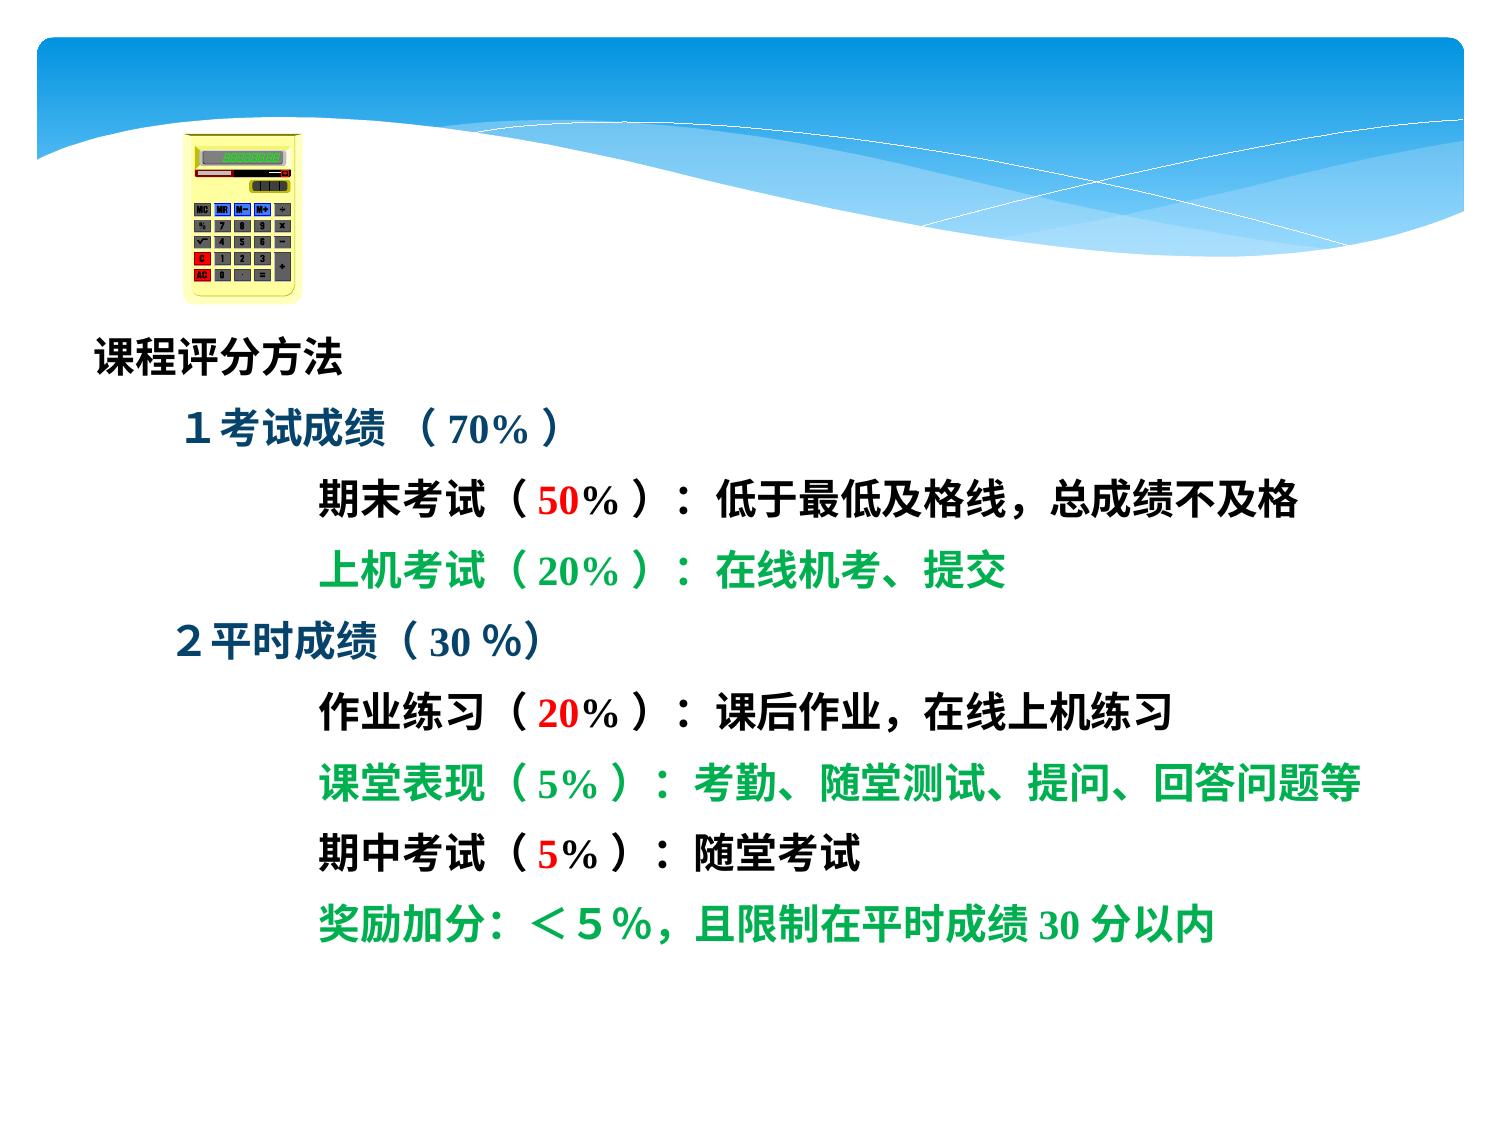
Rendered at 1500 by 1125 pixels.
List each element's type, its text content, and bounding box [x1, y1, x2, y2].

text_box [182, 133, 303, 305]
text_box 课程评分方法 １考试成绩 （70%） 期末考试（50%）：低于最低及格线，总成绩不及格 上机考试（20%）：在线机考、提交 ２平时成绩（30％） 作业练习（20%）：课后作业，在线上机练习 课堂表现（5%）：考勤、随堂测试、提问、回答问题等 期中考试（5%）：随堂考试 奖励加分：＜５％，且限制在平时成绩30分以内 [79, 323, 1442, 1091]
